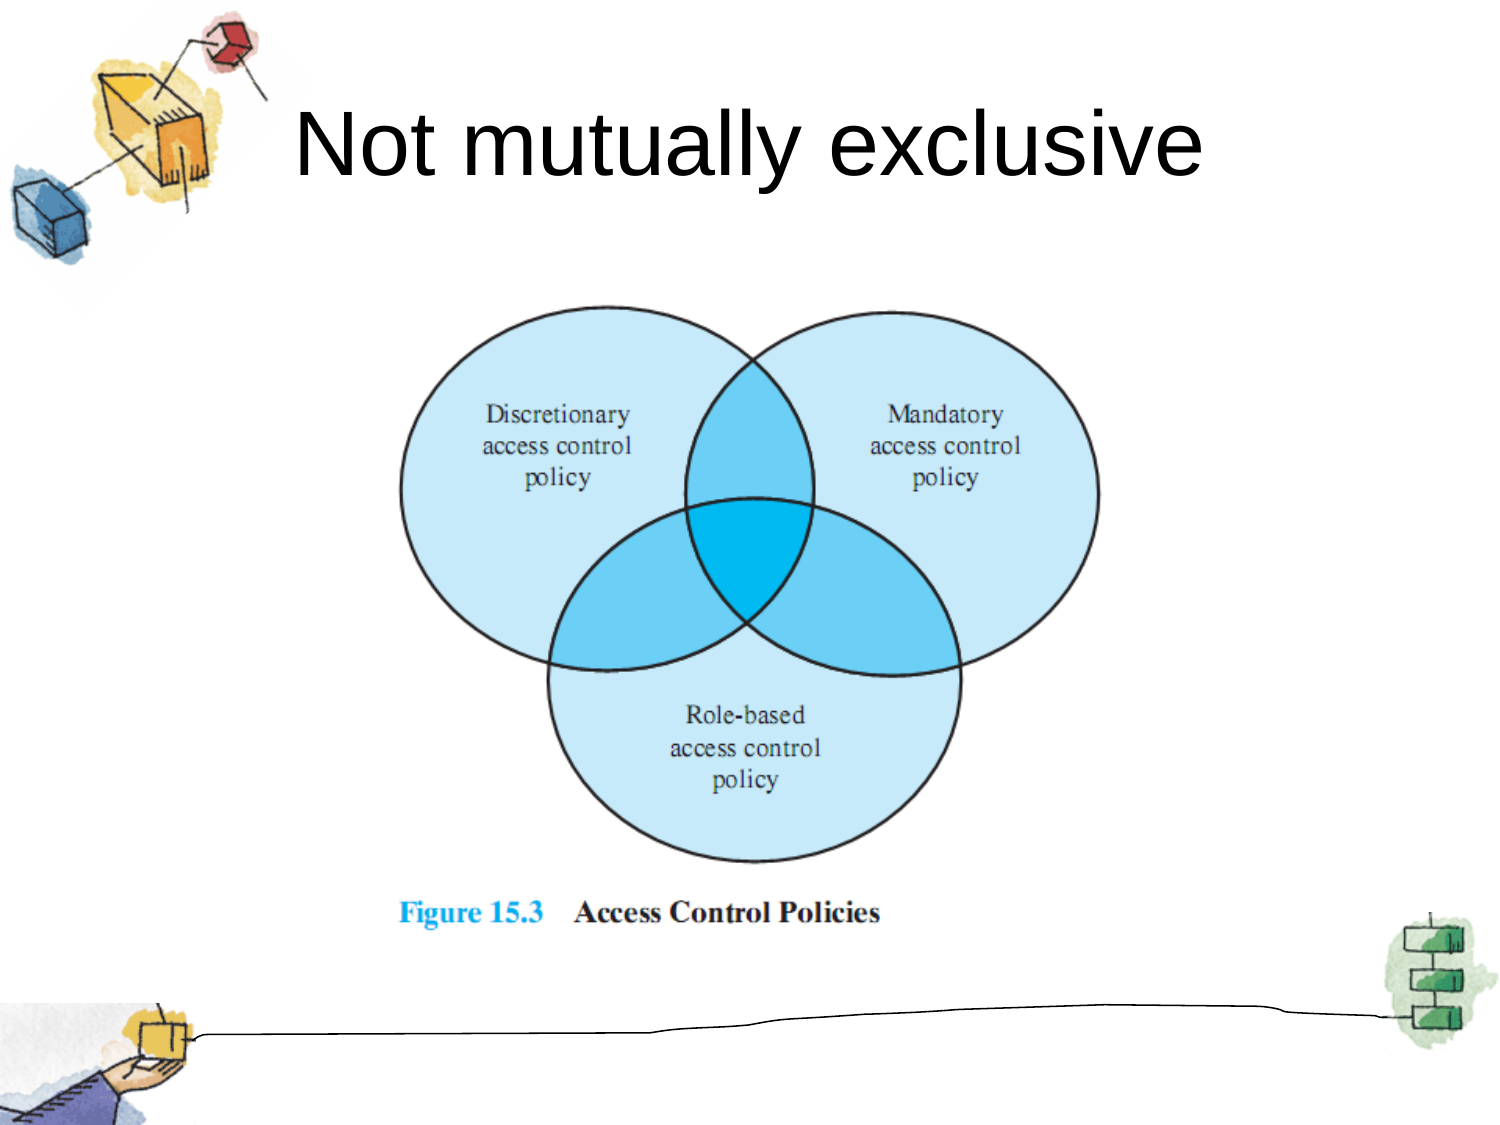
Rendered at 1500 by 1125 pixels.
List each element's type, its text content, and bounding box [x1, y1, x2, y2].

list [274, 274, 1180, 957]
picture [114, 0, 274, 44]
picture [0, 1003, 196, 1125]
picture [1382, 912, 1500, 1050]
title Not mutually exclusive [74, 44, 1426, 233]
picture [0, 85, 167, 316]
